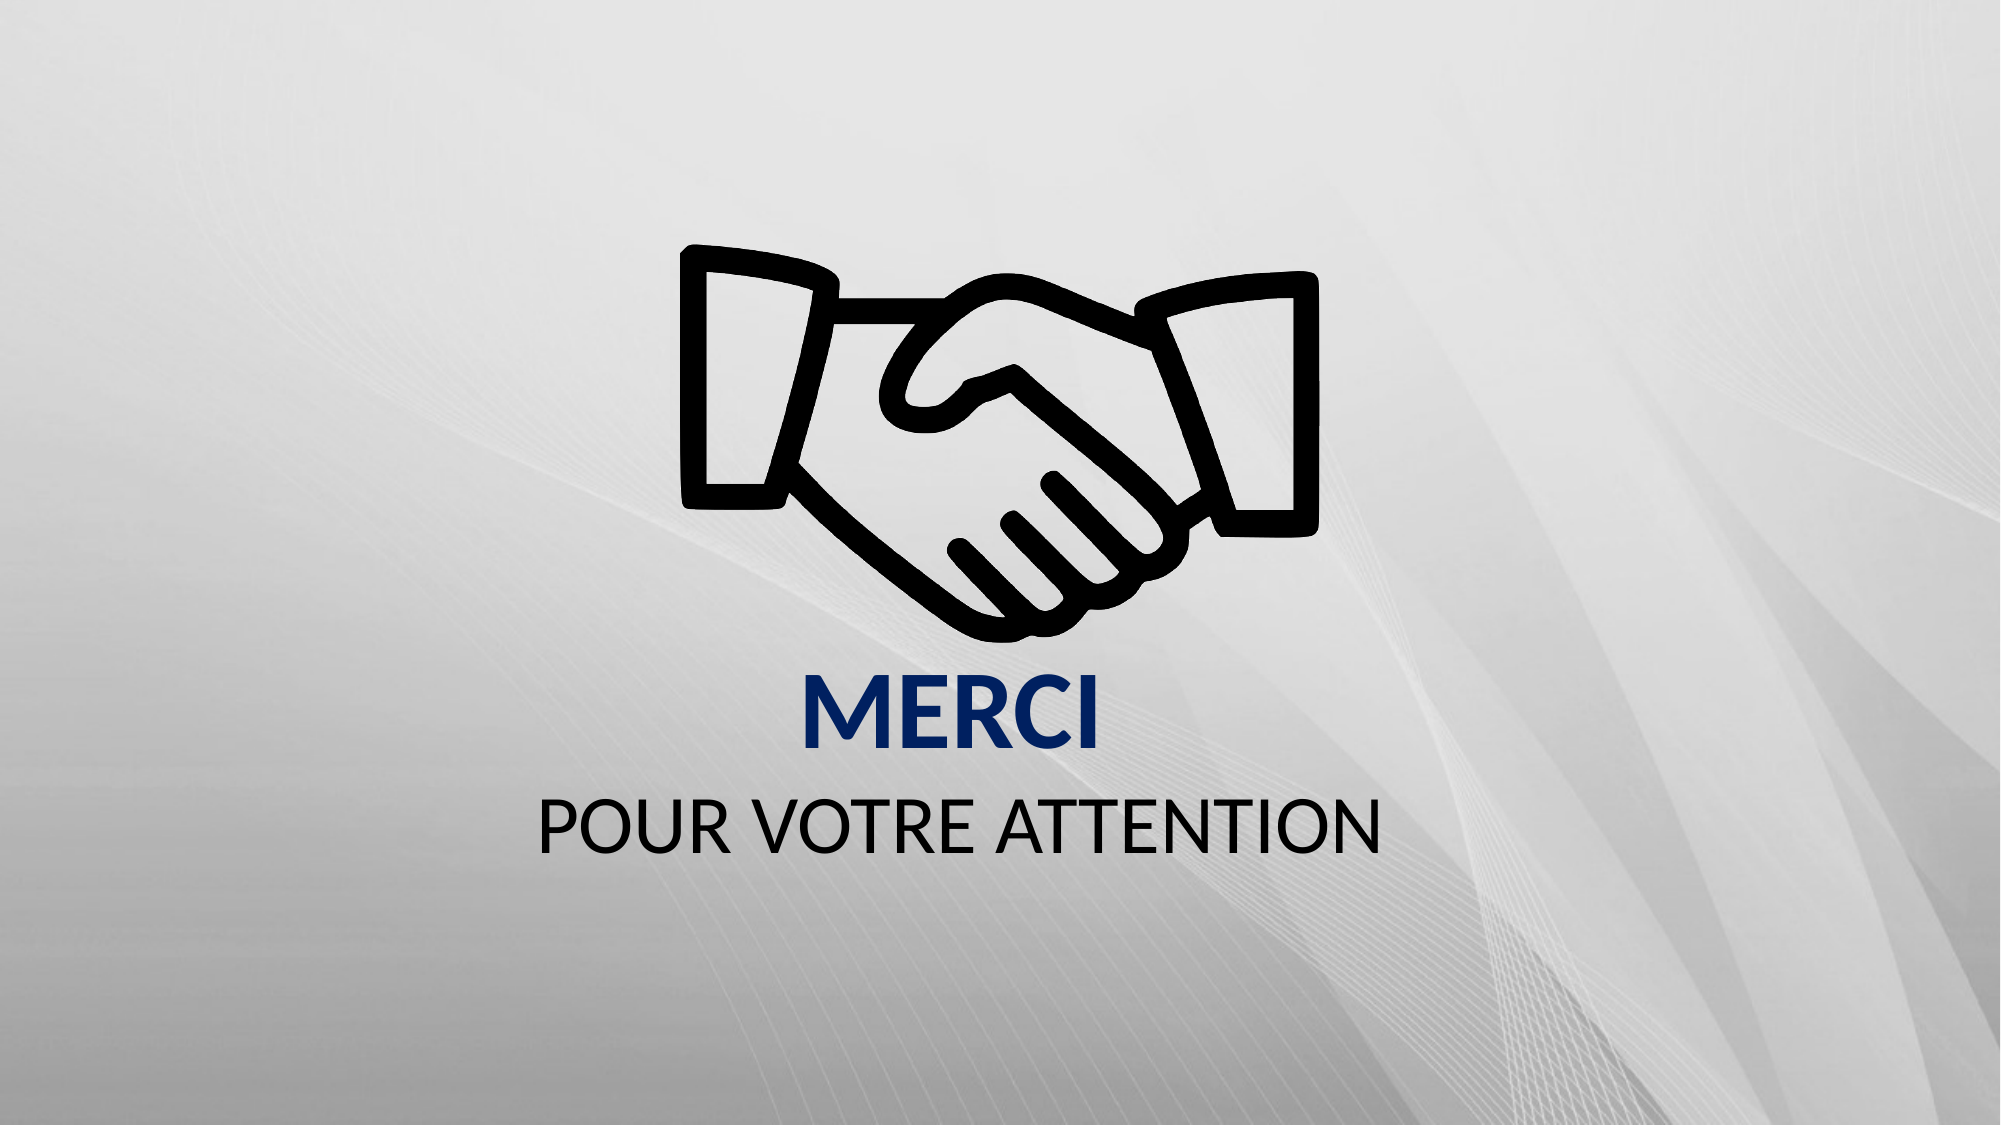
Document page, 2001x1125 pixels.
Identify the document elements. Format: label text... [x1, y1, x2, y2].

text_box MERCI POUR VOTRE ATTENTION [386, 628, 1535, 878]
picture [0, 0, 2001, 1125]
